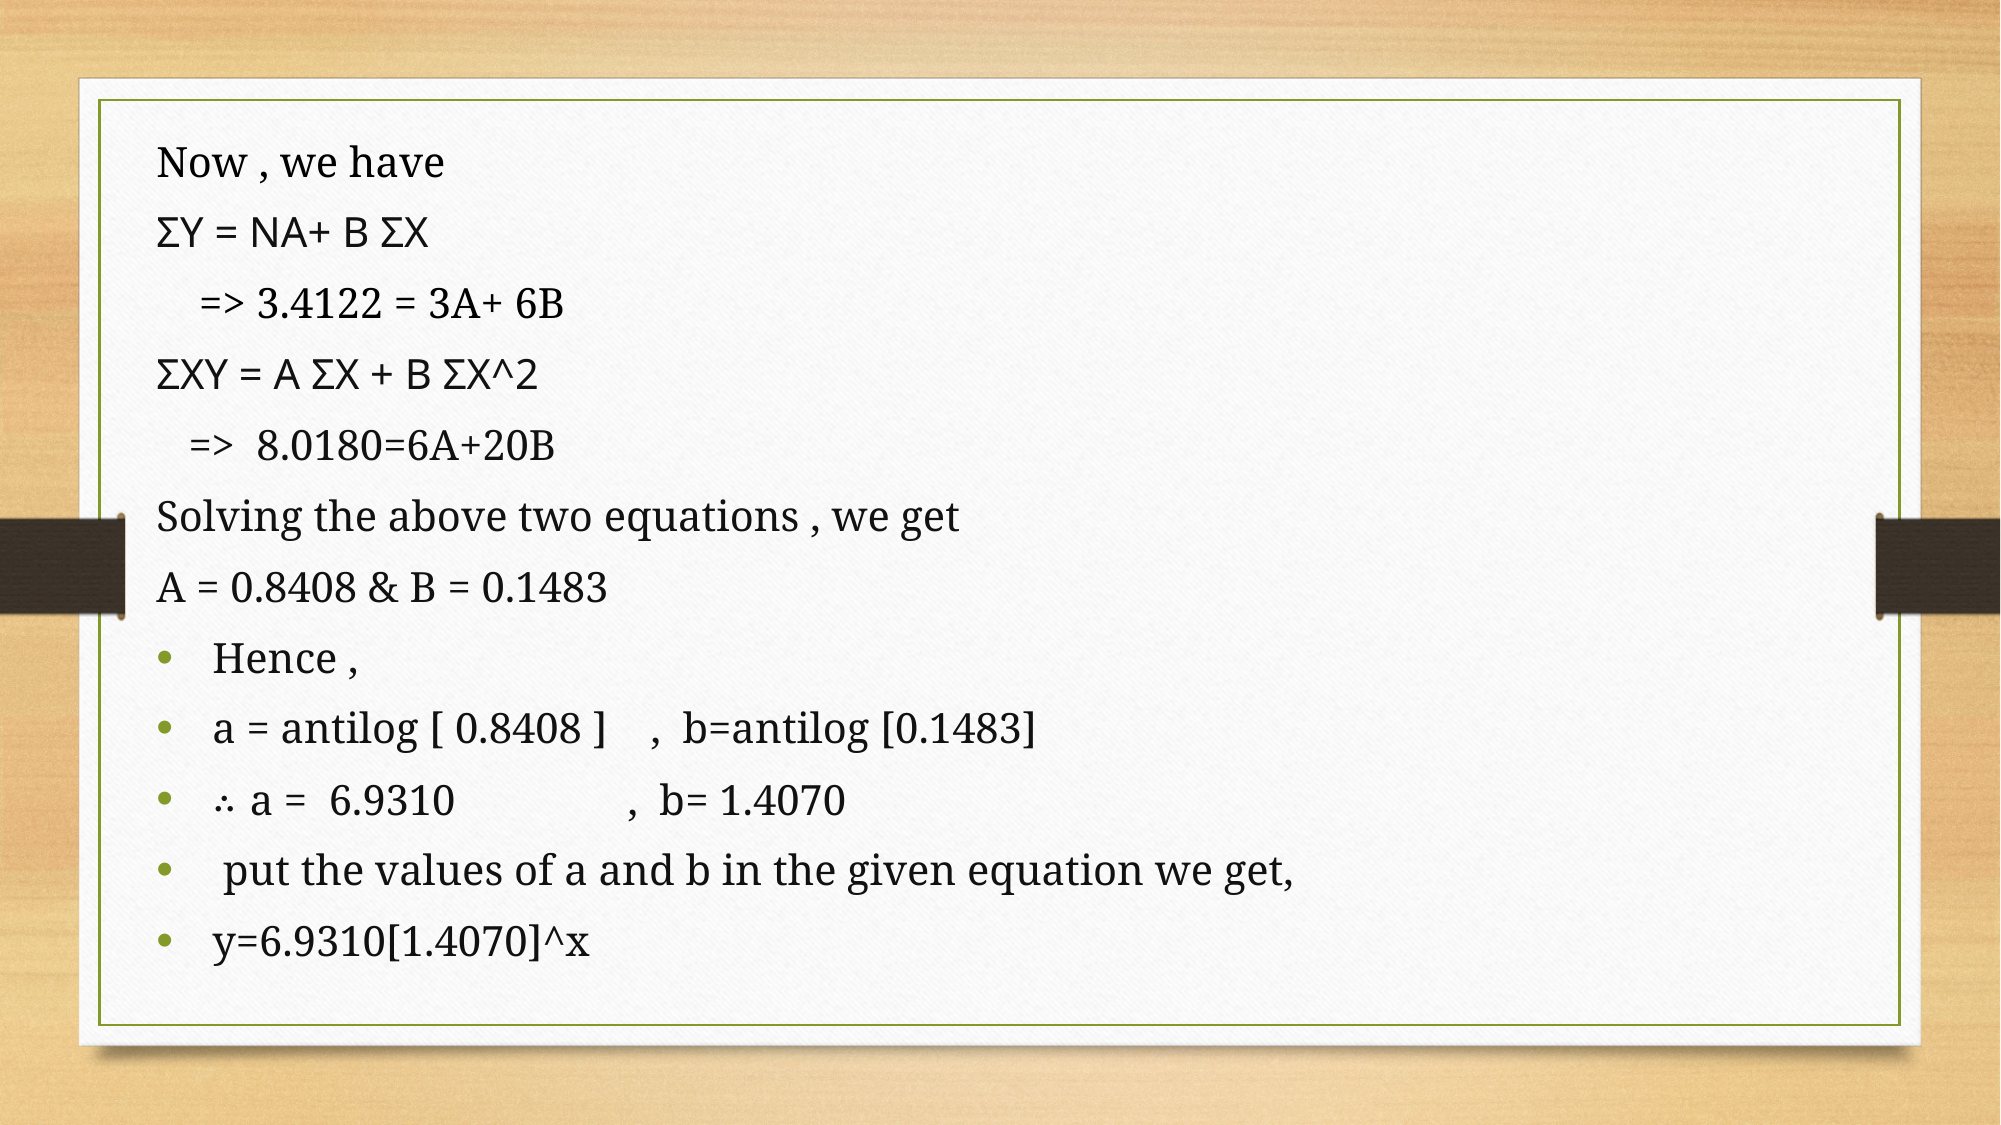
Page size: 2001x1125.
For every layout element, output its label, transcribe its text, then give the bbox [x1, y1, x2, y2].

list Now , we have ΣY = NA+ B ΣX => 3.4122 = 3A+ 6B ΣXY = A ΣX + B ΣX^2 => 8.0180=6A+20B Solving the above two equations , we get A = 0.8408 & B = 0.1483 Hence , a = antilog [ 0.8408 ] , b=antilog [0.1483] ∴ a = 6.9310 , b= 1.4070 put the values of a and b in the given equation we get, y=6.9310[1.4070]^x [141, 127, 1858, 1004]
picture [0, 0, 2001, 1125]
